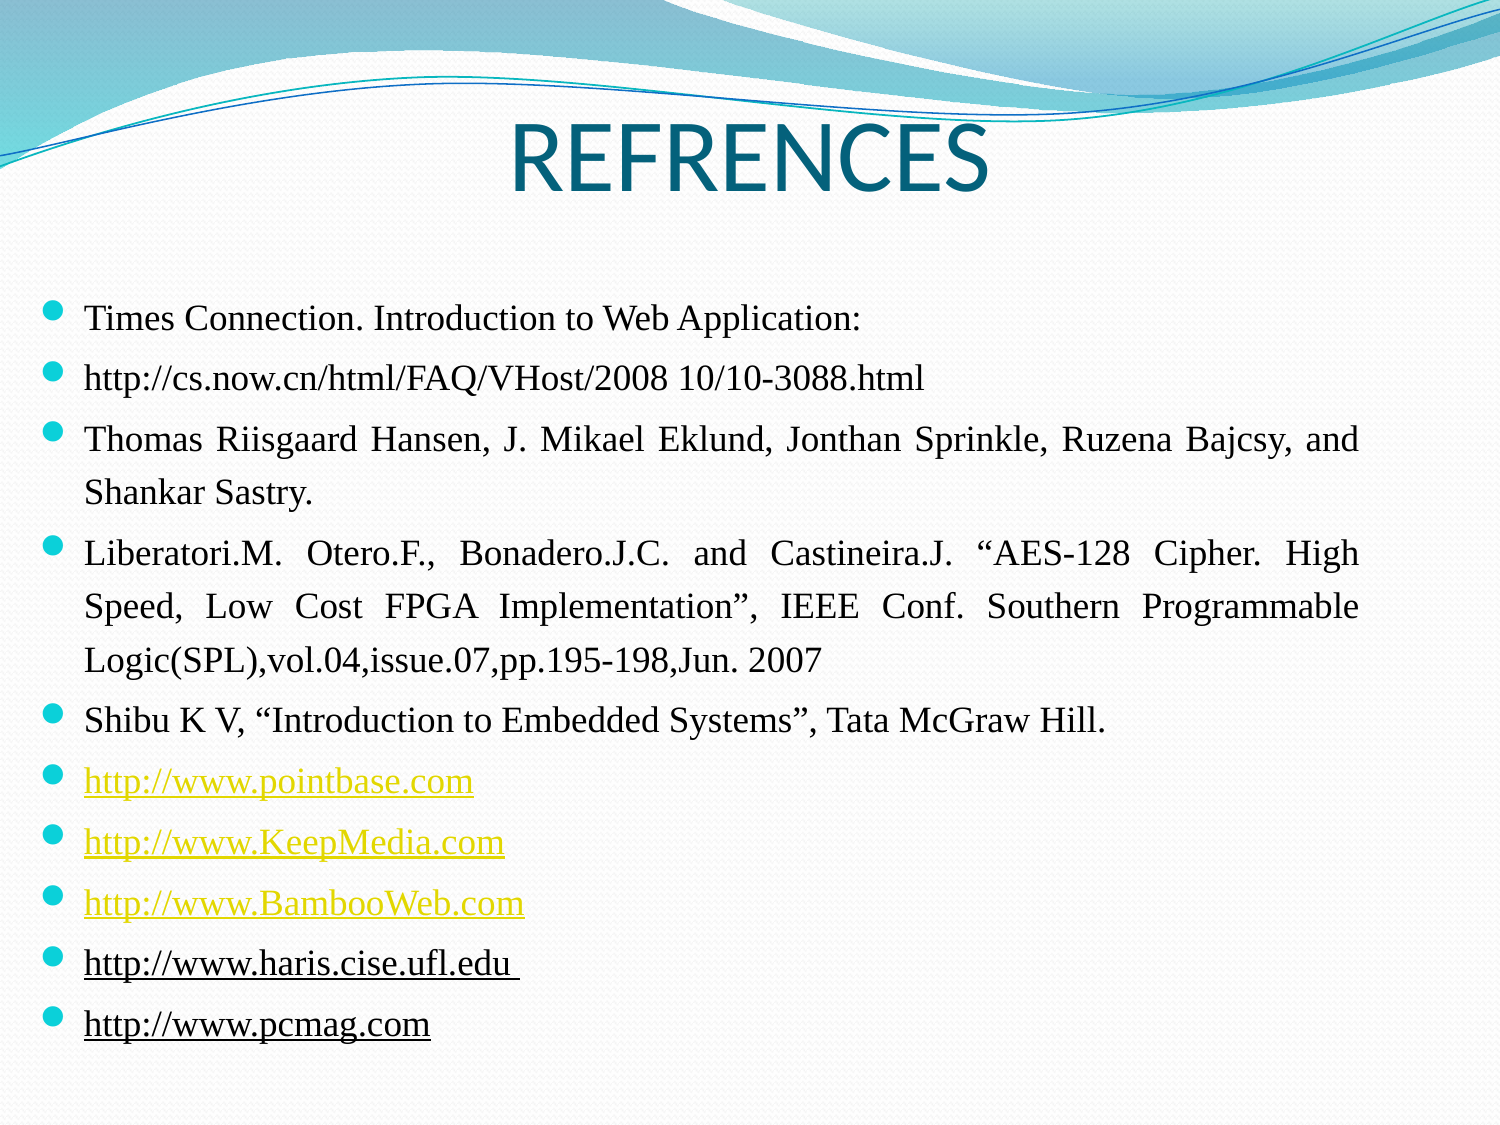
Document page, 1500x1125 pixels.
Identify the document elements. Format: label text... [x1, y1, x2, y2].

list Times Connection. Introduction to Web Application: http://cs.now.cn/html/FAQ/VHost/2008 10/10-3088.html Thomas Riisgaard Hansen, J. Mikael Eklund, Jonthan Sprinkle, Ruzena Bajcsy, and Shankar Sastry. Liberatori.M. Otero.F., Bonadero.J.C. and Castineira.J. “AES-128 Cipher. High Speed, Low Cost FPGA Implementation”, IEEE Conf. Southern Programmable Logic(SPL),vol.04,issue.07,pp.195-198,Jun. 2007 Shibu K V, “Introduction to Embedded Systems”, Tata McGraw Hill. http://www.pointbase.com http://www.KeepMedia.com http://www.BambooWeb.com http://www.haris.cise.ufl.edu http://www.pcmag.com [24, 224, 1375, 1063]
title REFRENCES [75, 50, 1425, 213]
